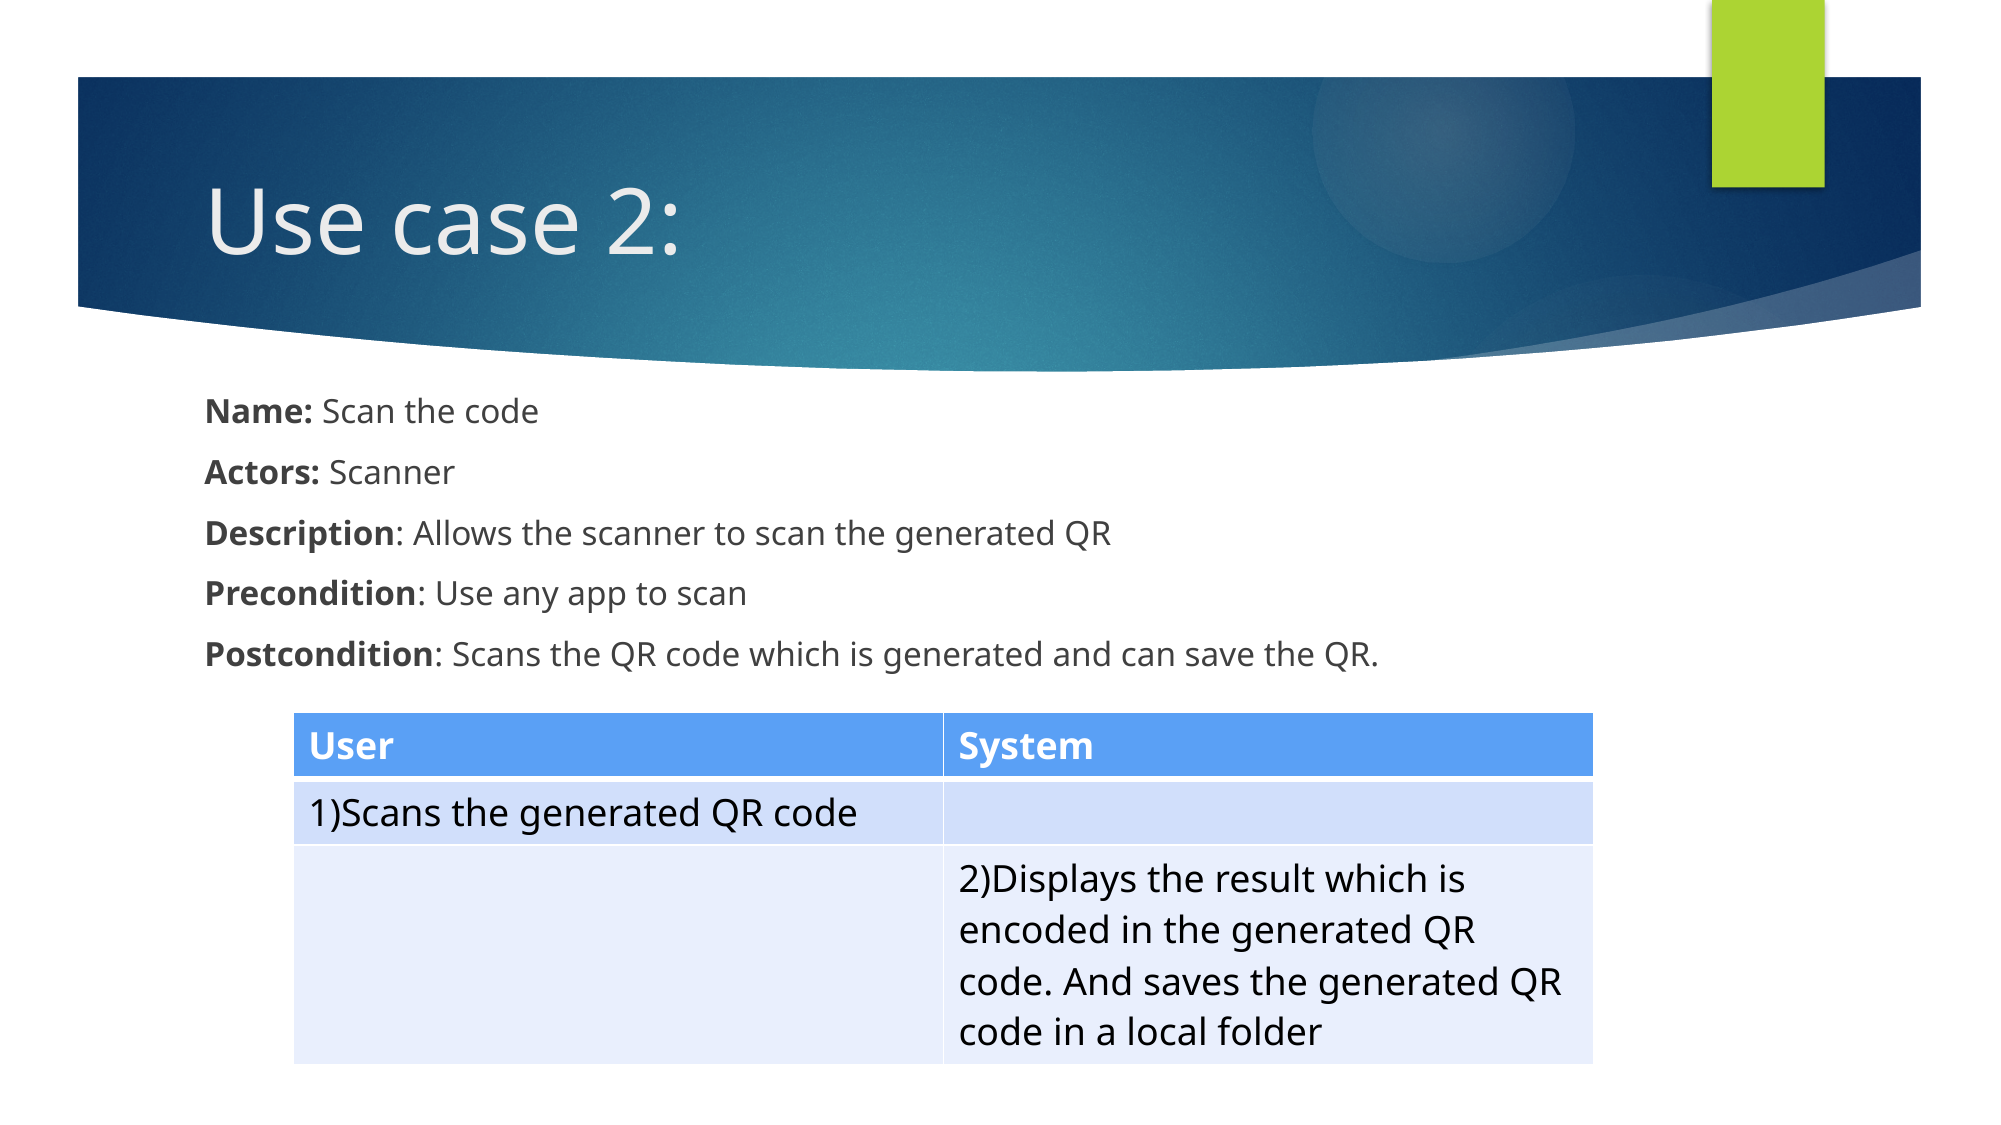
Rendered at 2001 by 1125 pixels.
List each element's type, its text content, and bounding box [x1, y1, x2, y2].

list Name: Scan the code Actors: Scanner Description: Allows the scanner to scan the generated QR Precondition: Use any app to scan Postcondition: Scans the QR code which is generated and can save the QR. [189, 382, 1627, 697]
table_cell [944, 782, 1593, 844]
table_header User [294, 713, 943, 776]
table_cell [294, 846, 943, 1064]
table_cell 2)Displays the result which is encoded in the generated QR code. And saves the generated QR code in a local folder [944, 846, 1593, 1064]
title Use case 2: [189, 159, 1627, 276]
table_header System [944, 713, 1593, 776]
table_cell 1)Scans the generated QR code [294, 782, 943, 844]
